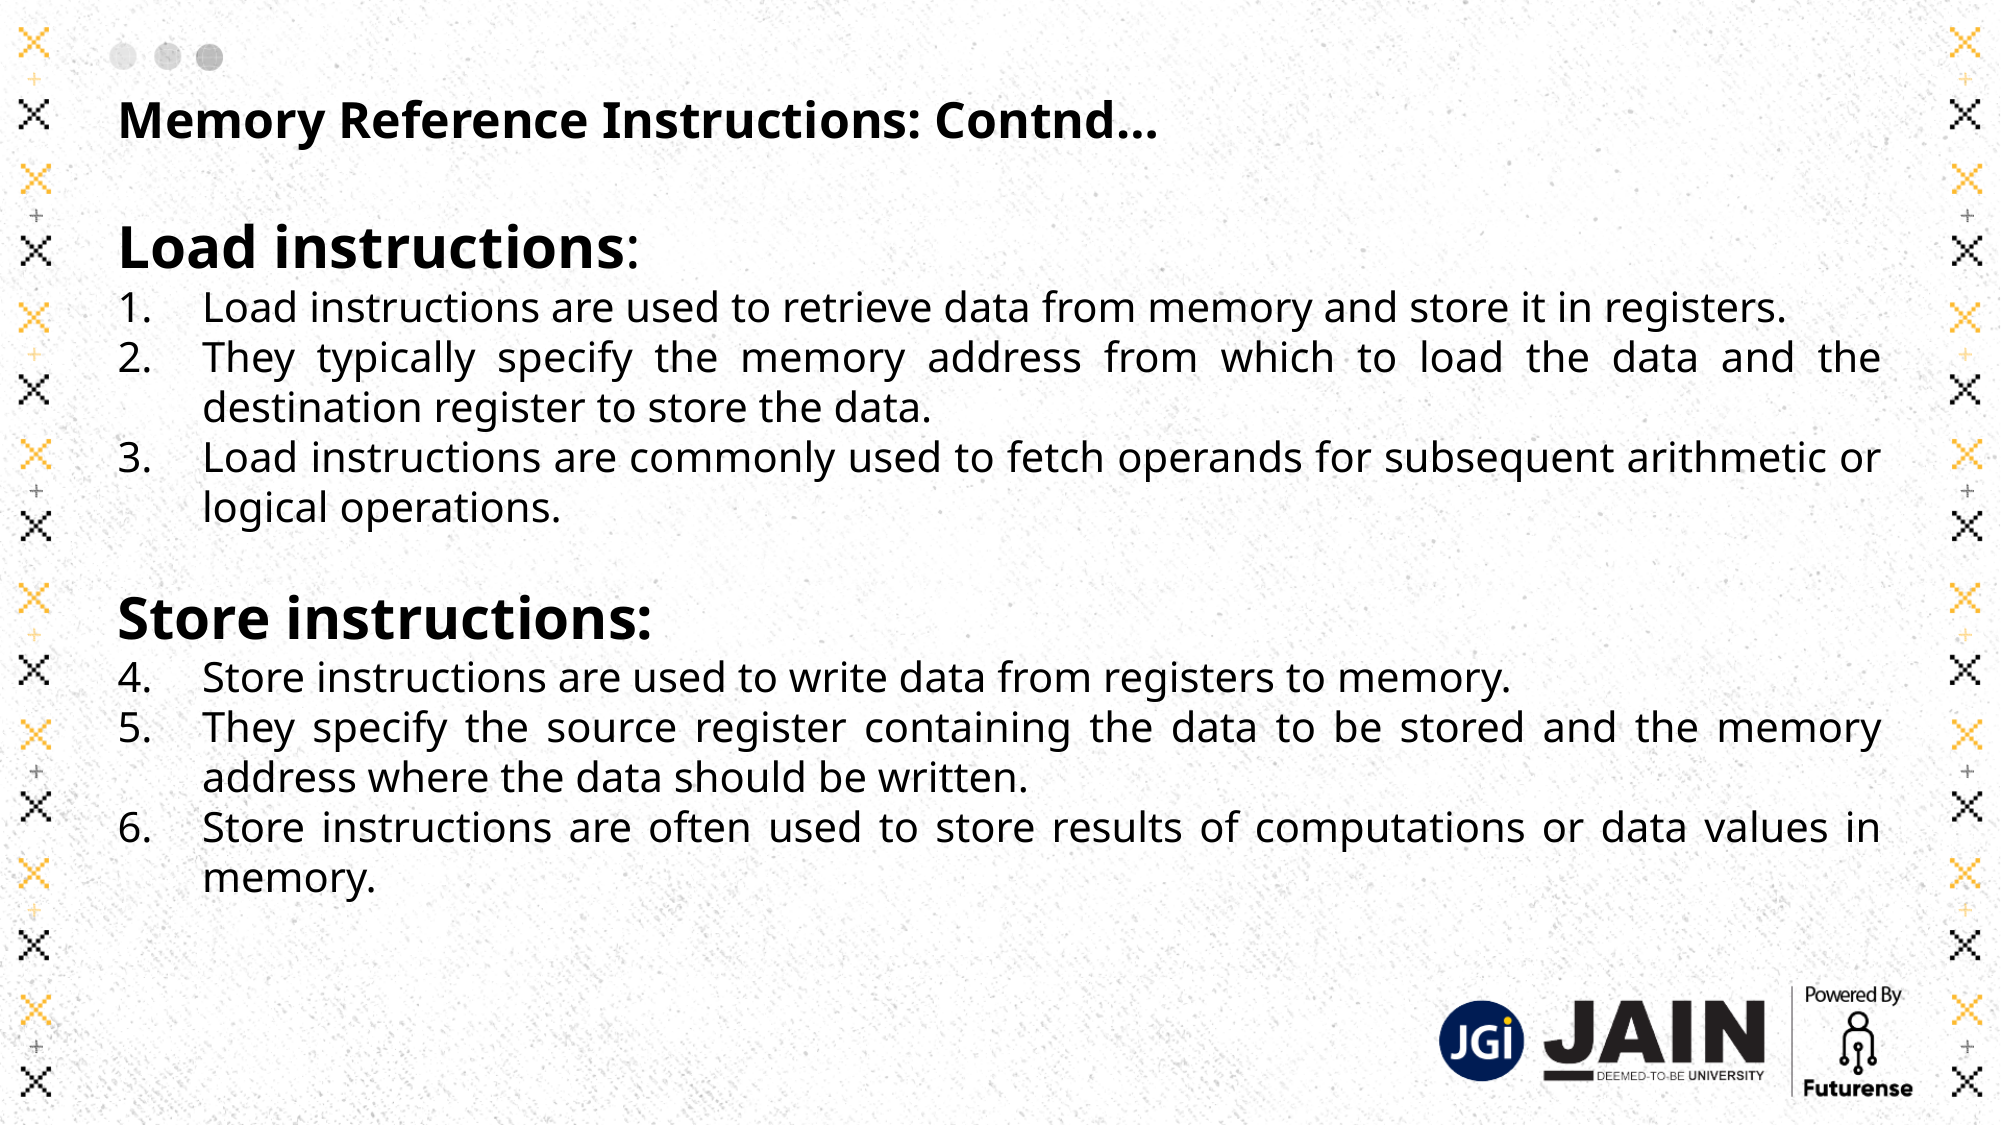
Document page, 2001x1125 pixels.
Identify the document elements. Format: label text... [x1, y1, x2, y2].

text_box Load instructions: Load instructions are used to retrieve data from memory and store it in registers. They typically specify the memory address from which to load the data and the destination register to store the data. Load instructions are commonly used to fetch operands for subsequent arithmetic or logical operations. Store instructions: Store instructions are used to write data from registers to memory. They specify the source register containing the data to be stored and the memory address where the data should be written. Store instructions are often used to store results of computations or data values in memory. [102, 203, 1898, 909]
picture [0, 0, 2001, 1125]
title Memory Reference Instructions: Contnd… [102, 80, 1828, 157]
